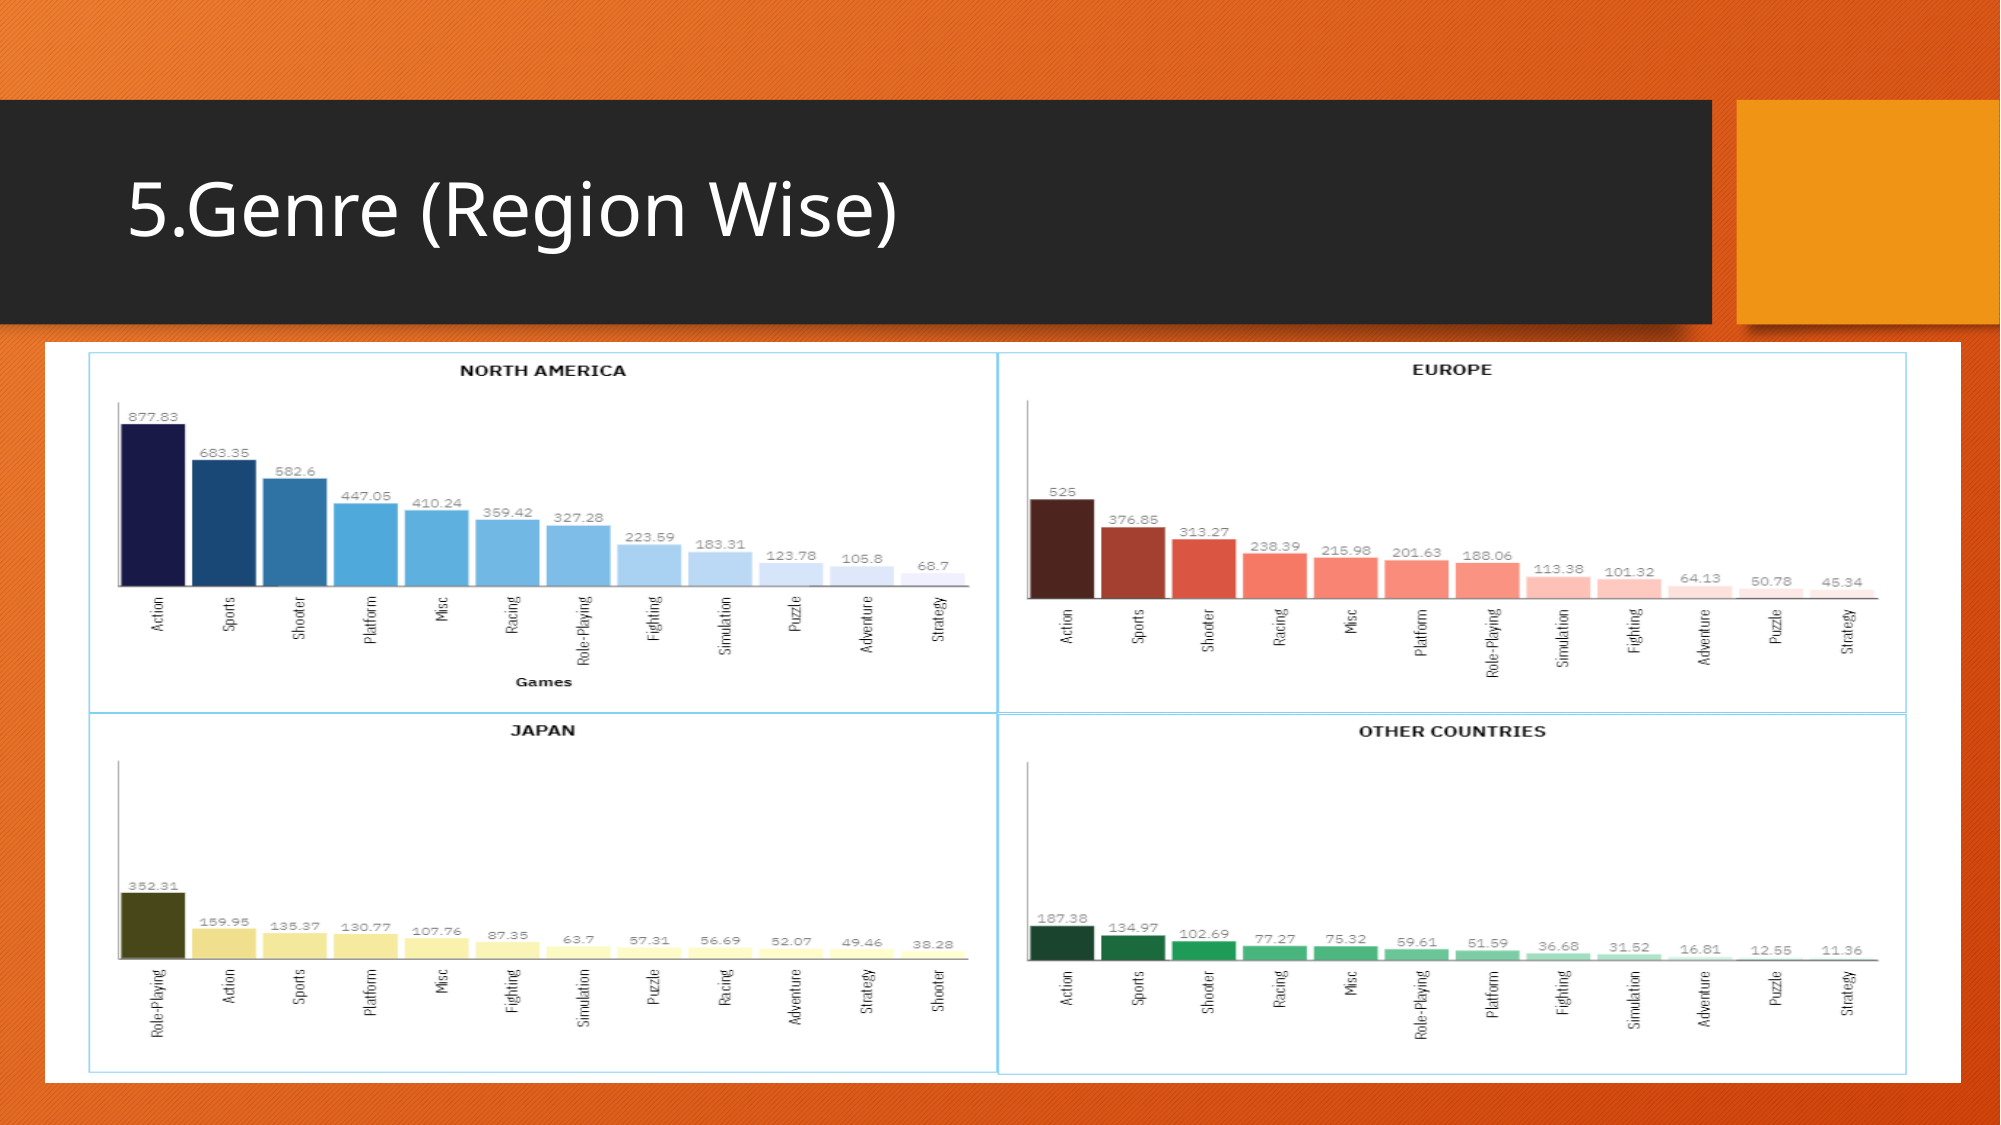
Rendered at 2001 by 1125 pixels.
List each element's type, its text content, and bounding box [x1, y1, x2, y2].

title 5.Genre (Region Wise) [111, 123, 1689, 301]
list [45, 342, 1962, 1083]
picture [1736, 325, 2000, 347]
picture [0, 325, 1713, 376]
